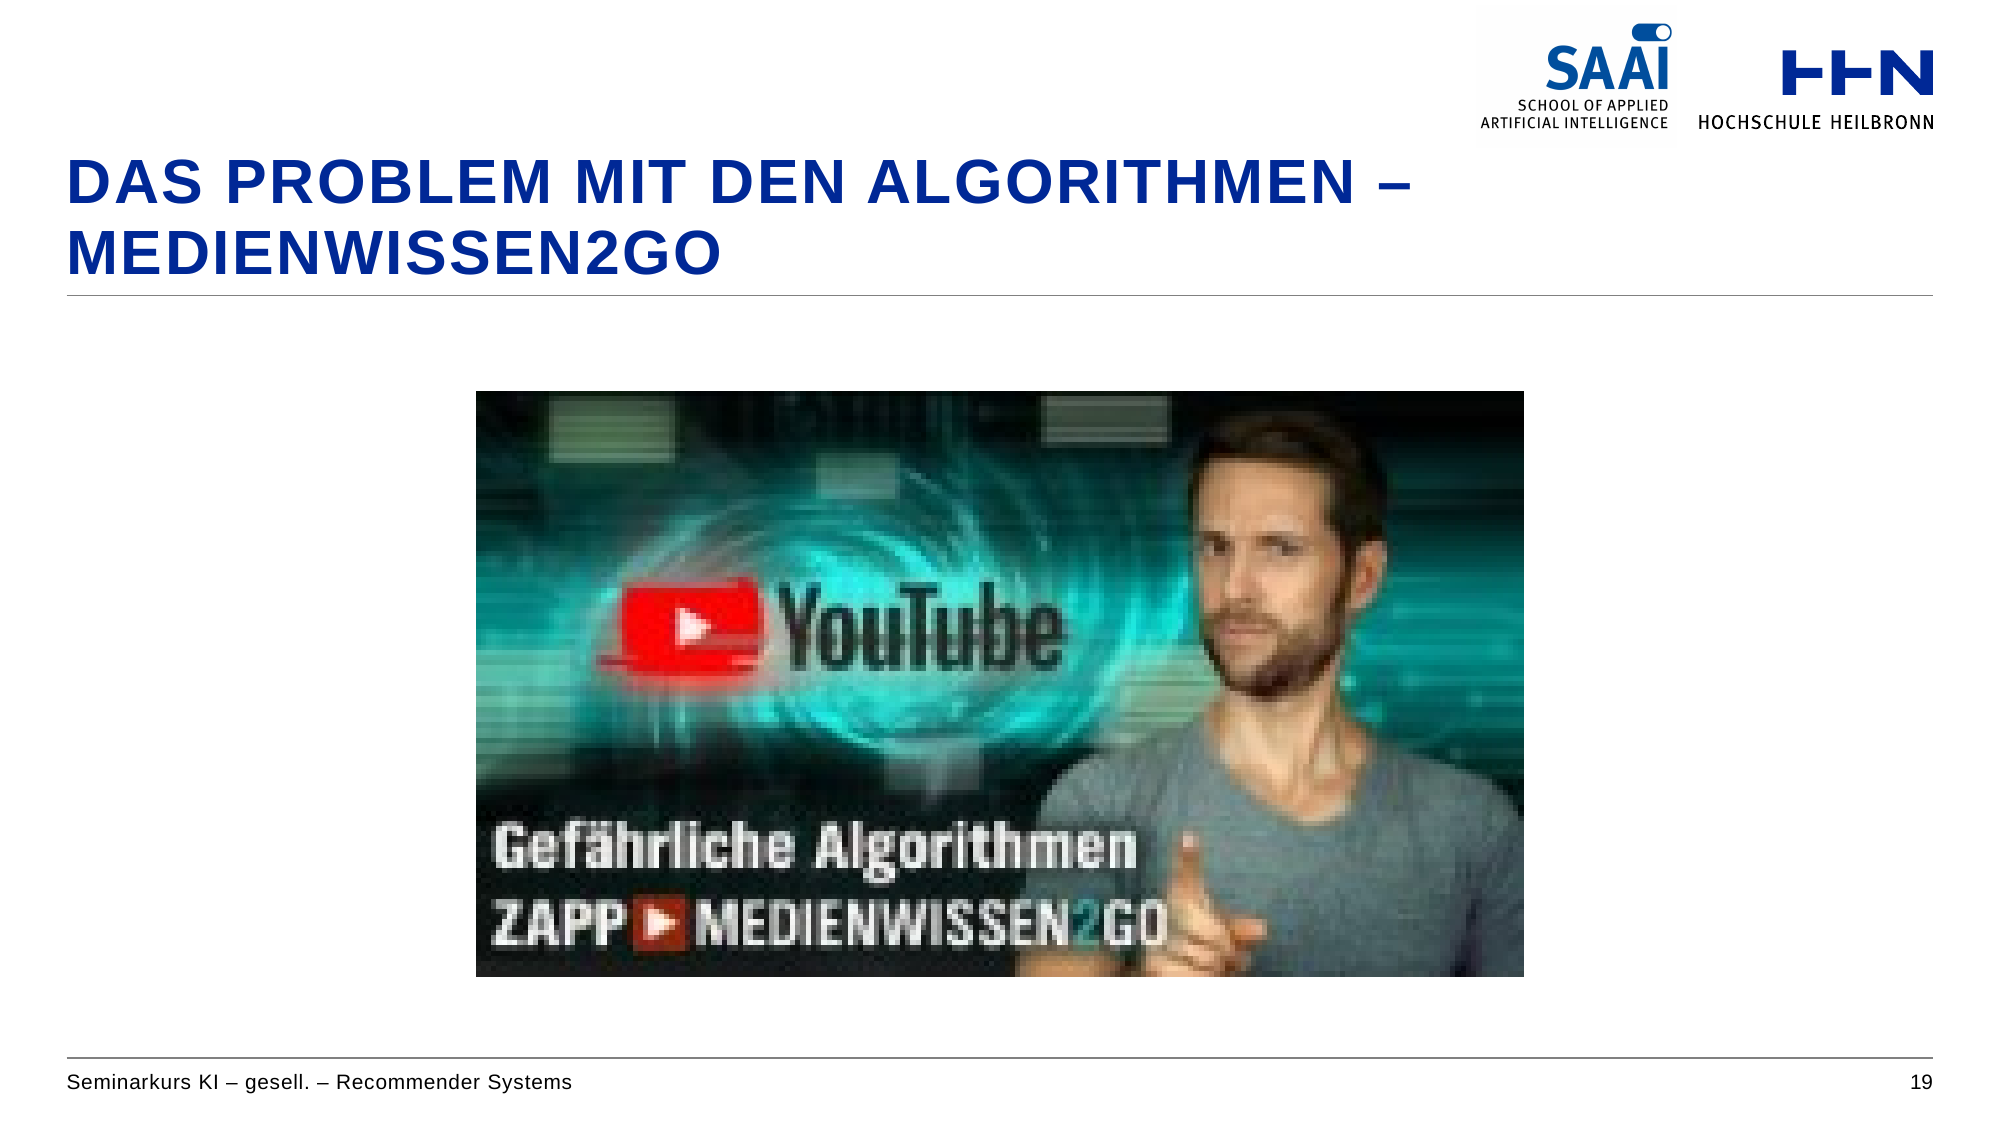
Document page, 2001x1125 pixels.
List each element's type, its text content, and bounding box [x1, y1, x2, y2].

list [475, 390, 1525, 978]
slide_number 19 [1621, 1068, 1933, 1105]
title Das Problem mit den Algorithmen – MedienWissen2go [66, 147, 1933, 290]
picture [1476, 5, 1677, 147]
footer Seminarkurs KI – gesell. – Recommender Systems [66, 1068, 1277, 1105]
